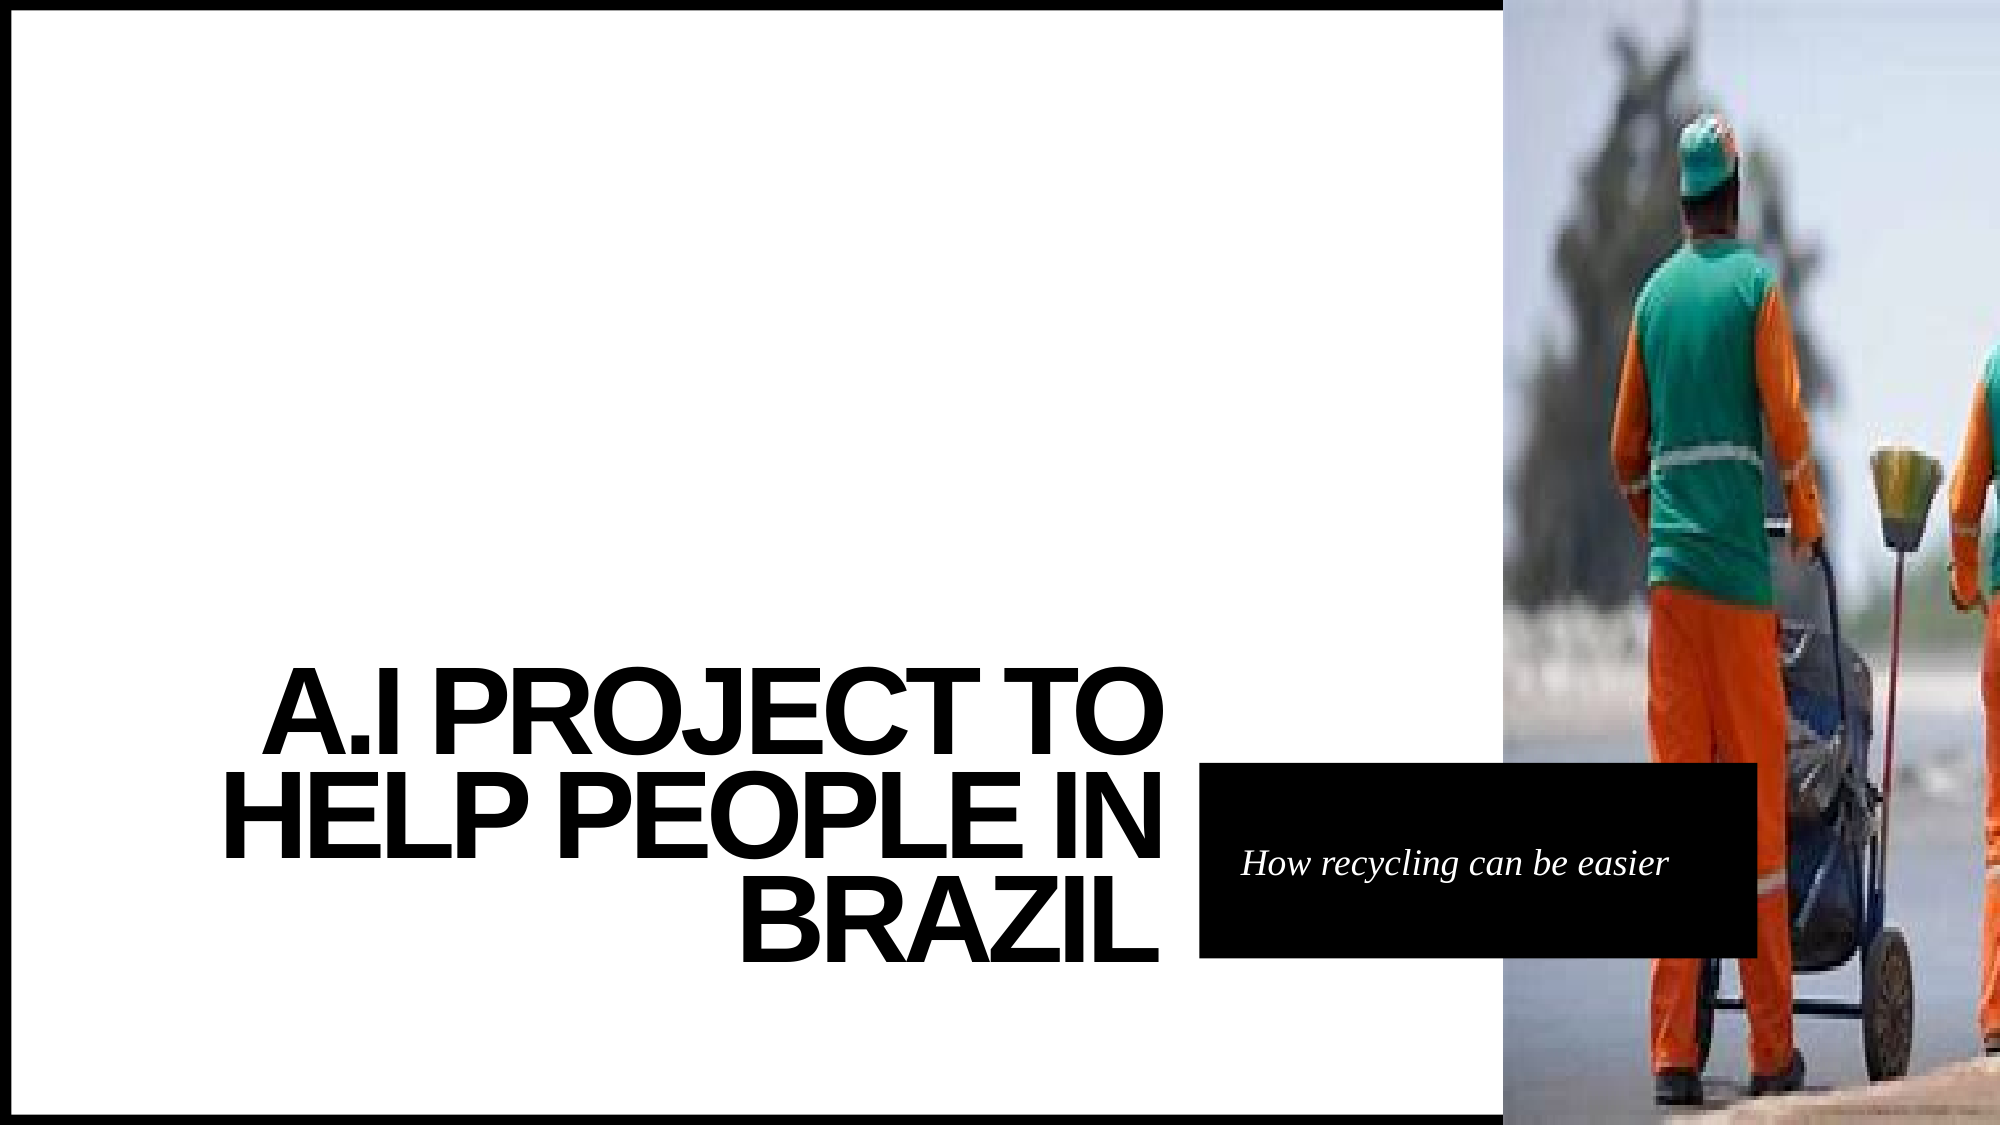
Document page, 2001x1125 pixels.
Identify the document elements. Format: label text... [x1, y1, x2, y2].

title a.I project to help people in brazil [47, 712, 1163, 988]
picture [1503, 0, 2000, 1125]
subtitle How recycling can be easier [1199, 762, 1503, 959]
